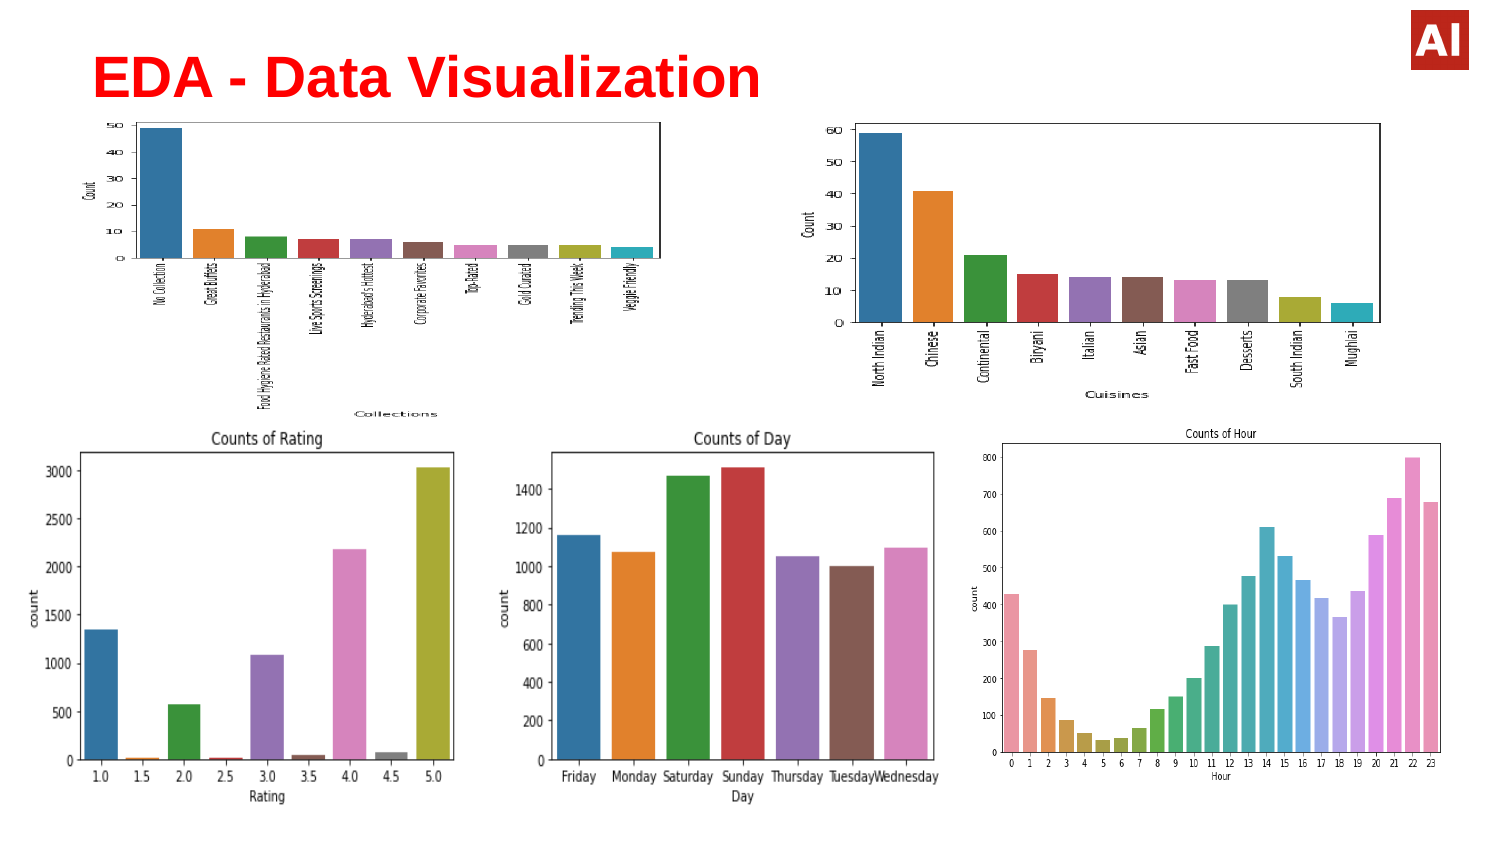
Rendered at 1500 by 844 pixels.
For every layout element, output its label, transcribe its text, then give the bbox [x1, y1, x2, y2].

picture [1411, 10, 1469, 70]
picture [965, 421, 1445, 789]
text_box EDA - Data Visualization [77, 31, 779, 117]
picture [791, 117, 1389, 405]
picture [21, 117, 948, 813]
